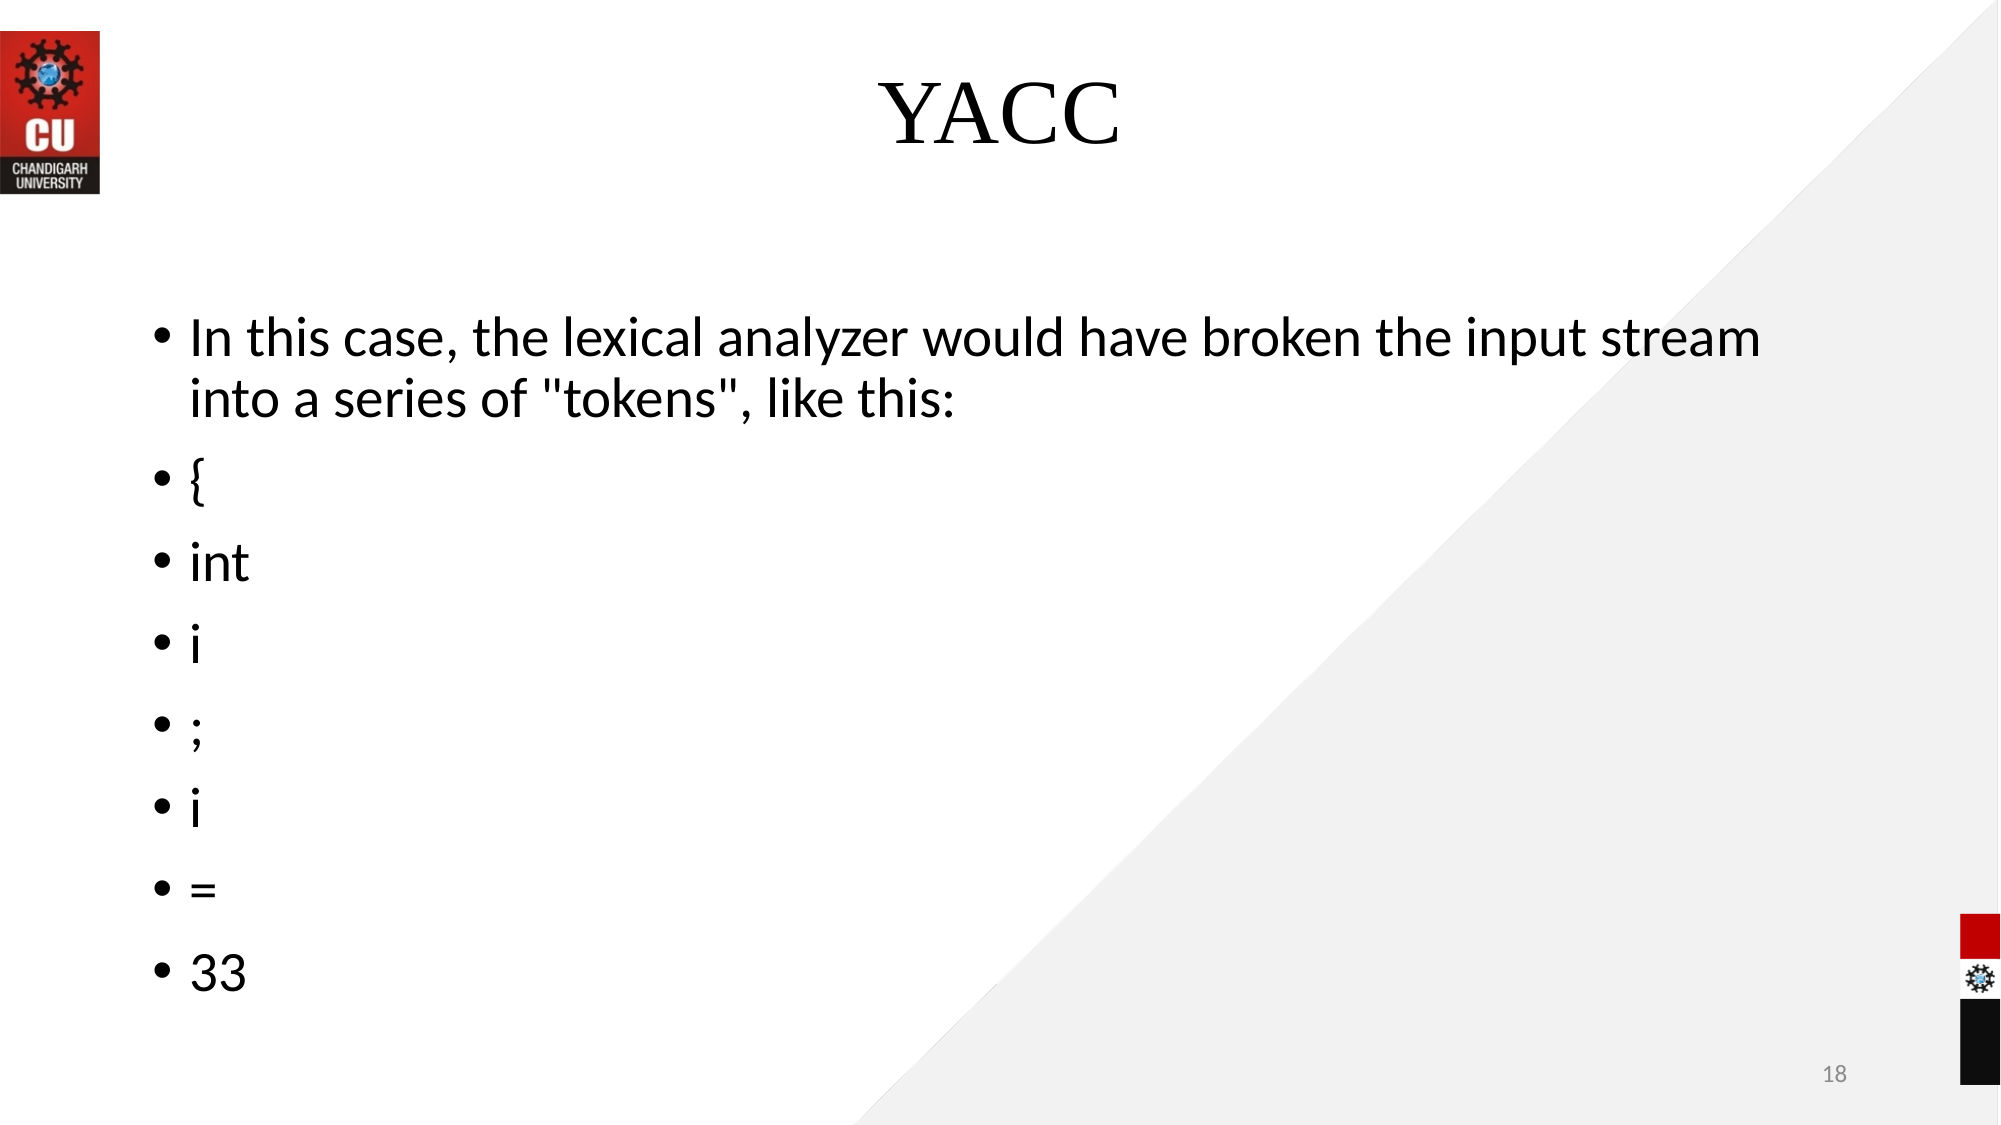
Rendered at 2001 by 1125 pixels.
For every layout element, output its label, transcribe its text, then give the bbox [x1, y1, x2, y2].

picture [0, 0, 2001, 1125]
title YACC [137, 59, 1863, 278]
list In this case, the lexical analyzer would have broken the input stream into a series of "tokens", like this: { int i ; i = 33 [137, 299, 1863, 1014]
slide_number 18 [1412, 1042, 1863, 1103]
